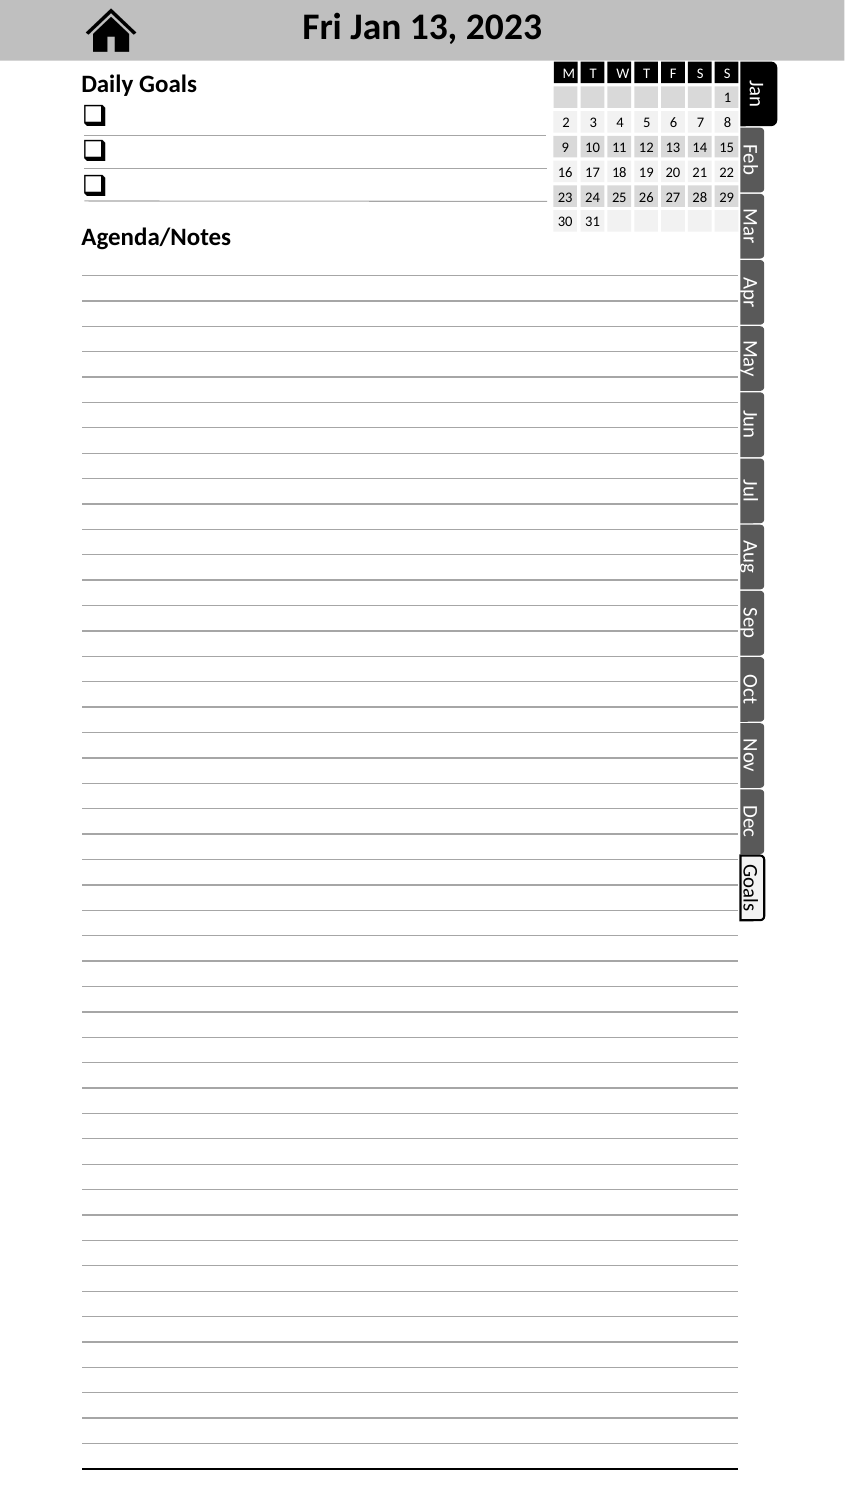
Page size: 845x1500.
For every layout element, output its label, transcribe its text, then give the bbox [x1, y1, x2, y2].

picture [82, 1, 140, 59]
list Fri Jan 13, 2023 [190, 0, 655, 61]
